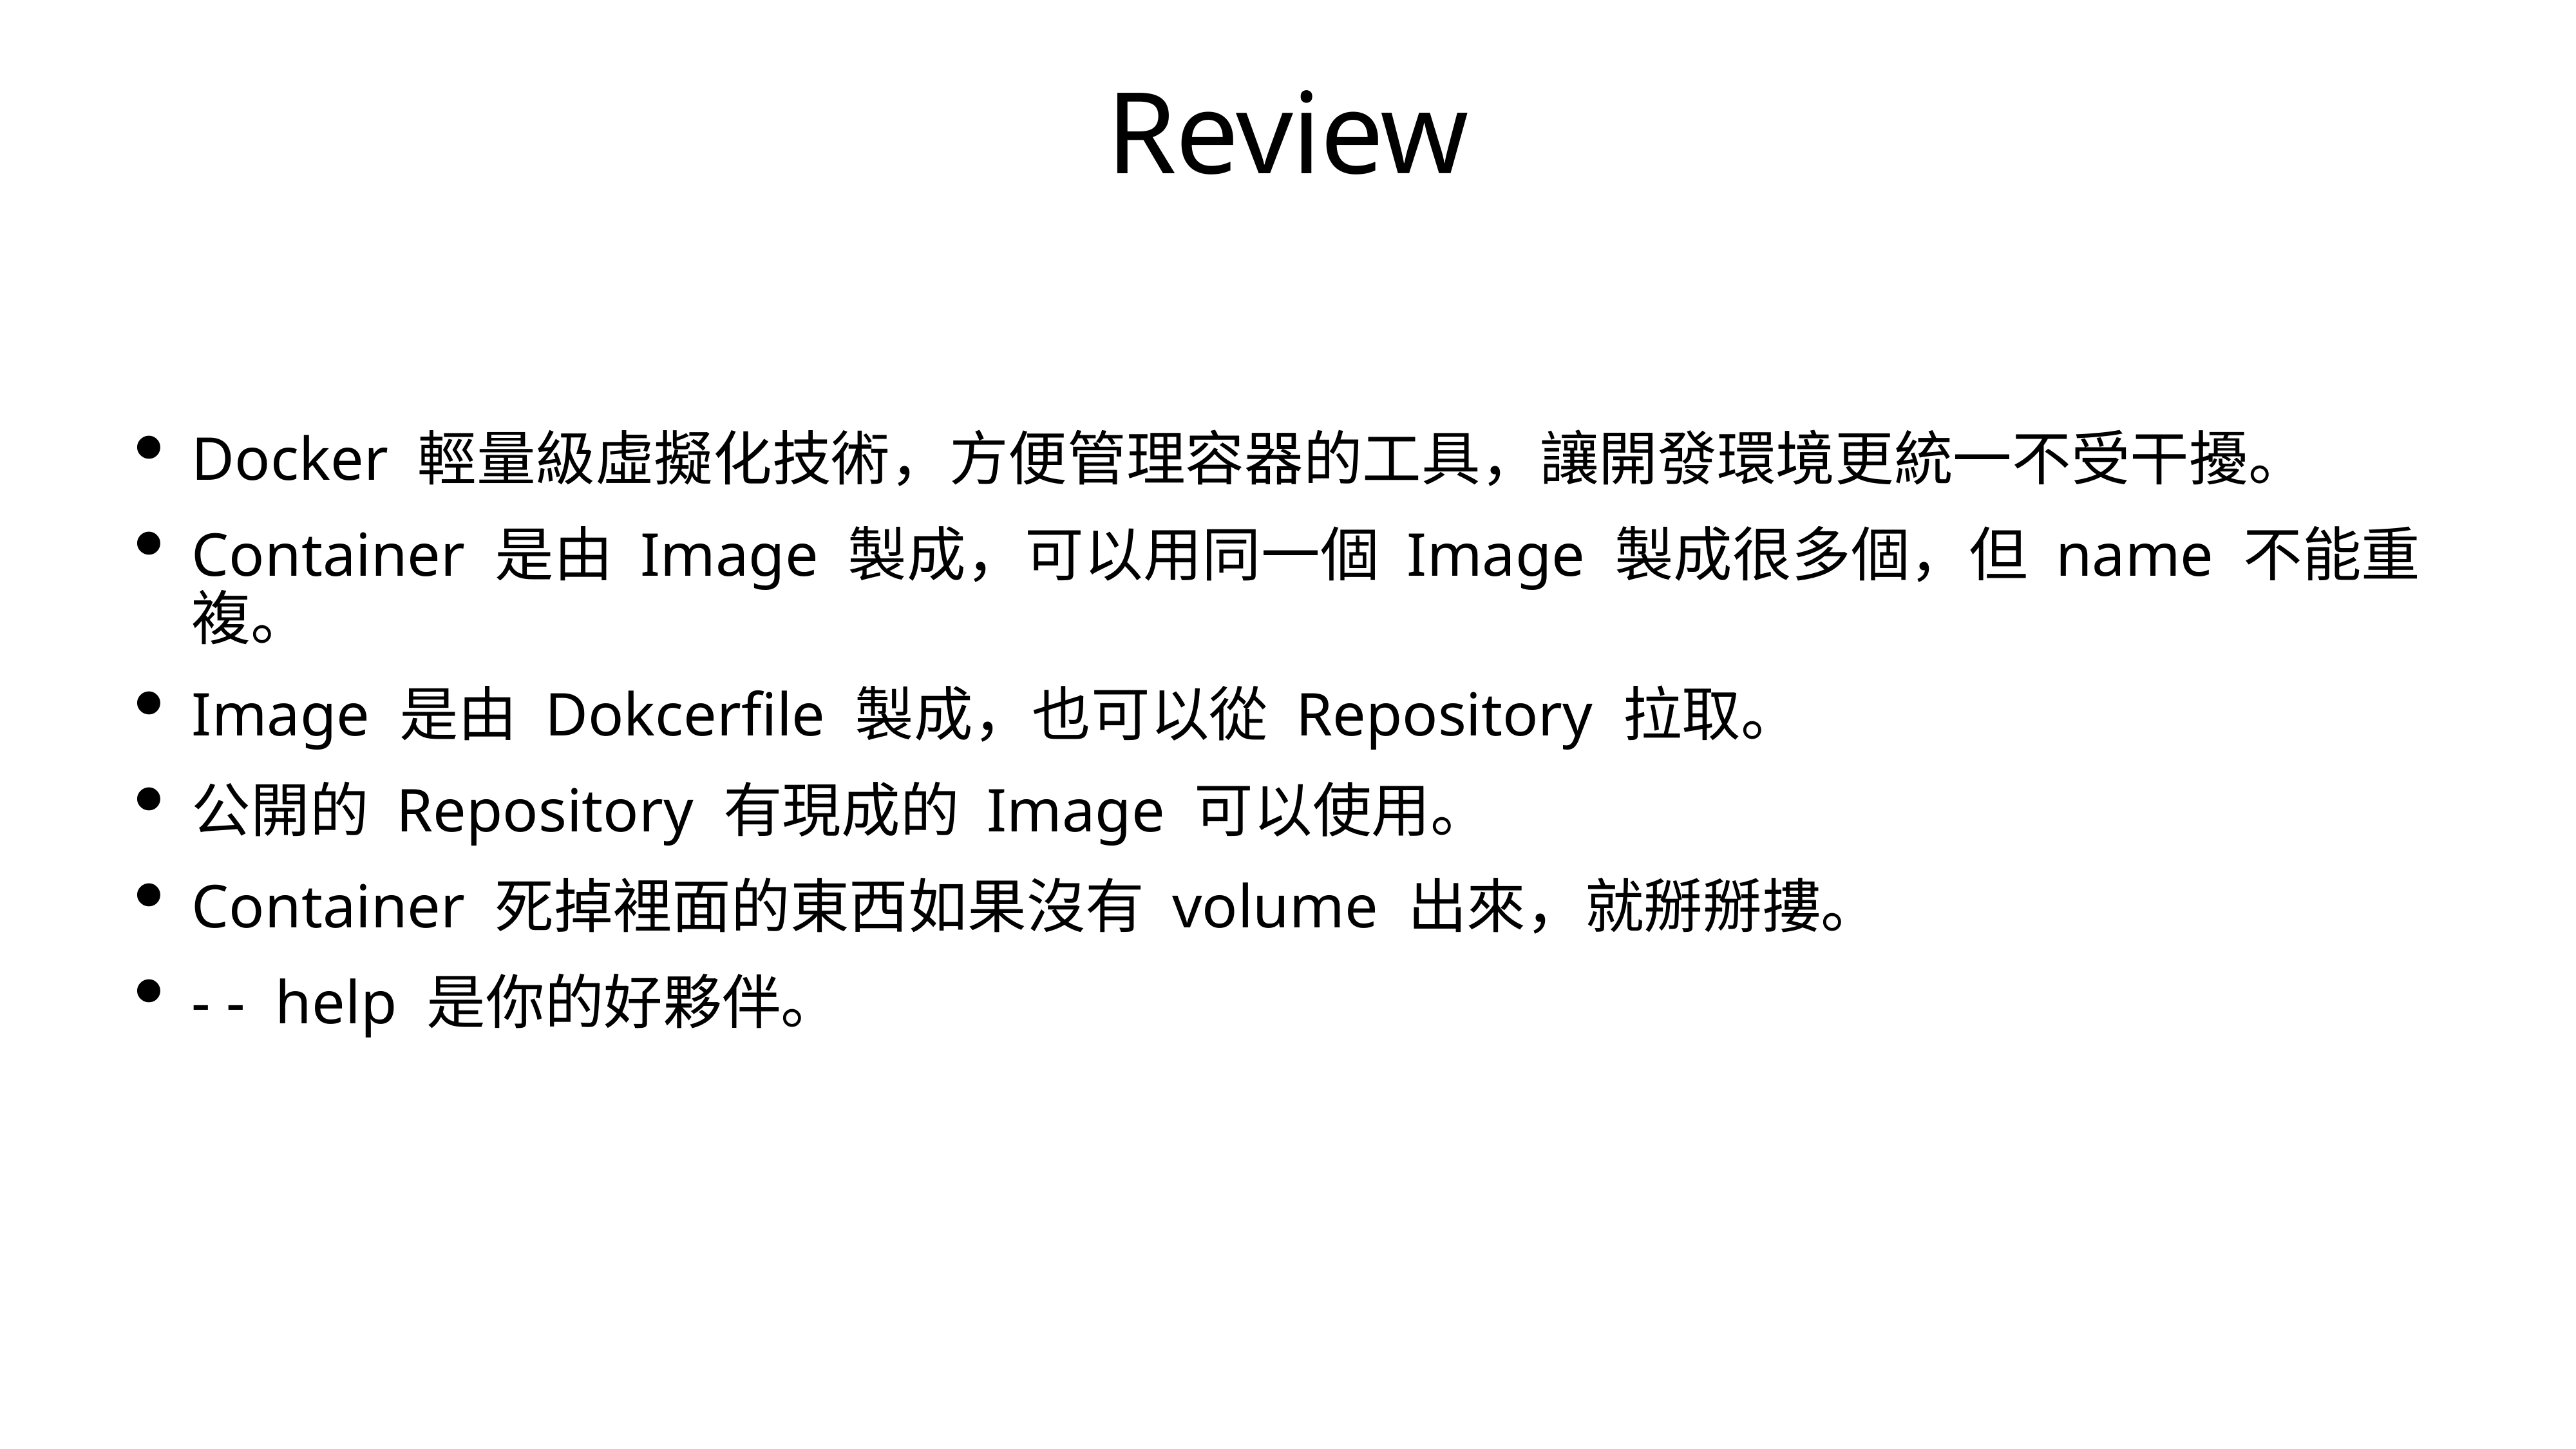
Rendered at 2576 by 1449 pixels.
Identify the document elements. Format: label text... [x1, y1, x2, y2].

title Review [128, 81, 2448, 265]
list Docker 輕量級虛擬化技術，方便管理容器的工具，讓開發環境更統一不受干擾。 Container 是由 Image 製成，可以用同一個 Image 製成很多個，但 name 不能重複。 Image 是由 Dokcerfile 製成，也可以從 Repository 拉取。 公開的 Repository 有現成的 Image 可以使用。 Container 死掉裡面的東西如果沒有 volume 出來，就掰掰摟。 - - help 是你的好夥伴。 [128, 423, 2448, 1321]
